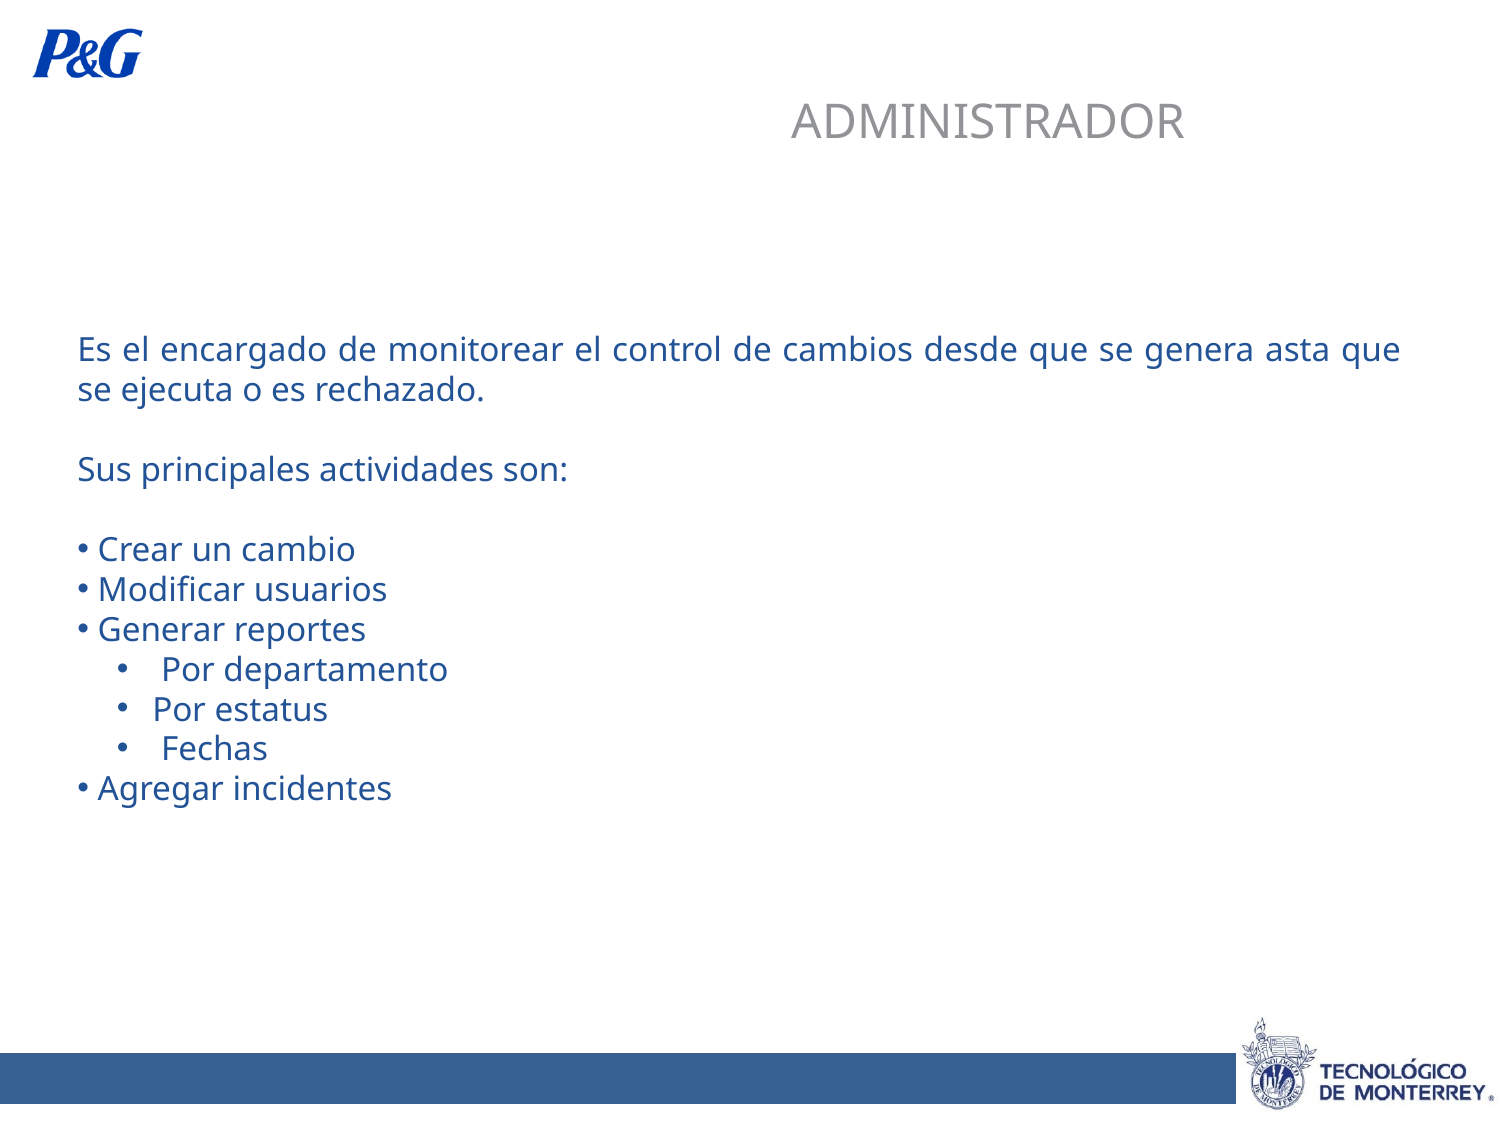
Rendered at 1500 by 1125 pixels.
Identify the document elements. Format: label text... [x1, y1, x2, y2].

text_box Es el encargado de monitorear el control de cambios desde que se genera asta que se ejecuta o es rechazado. Sus principales actividades son: Crear un cambio Modificar usuarios Generar reportes Por departamento Por estatus Fechas Agregar incidentes [62, 320, 1418, 815]
picture [0, 0, 176, 106]
picture [1236, 1016, 1500, 1114]
text_box [0, 1053, 1231, 1104]
text_box ADMINISTRADOR [776, 82, 1201, 155]
